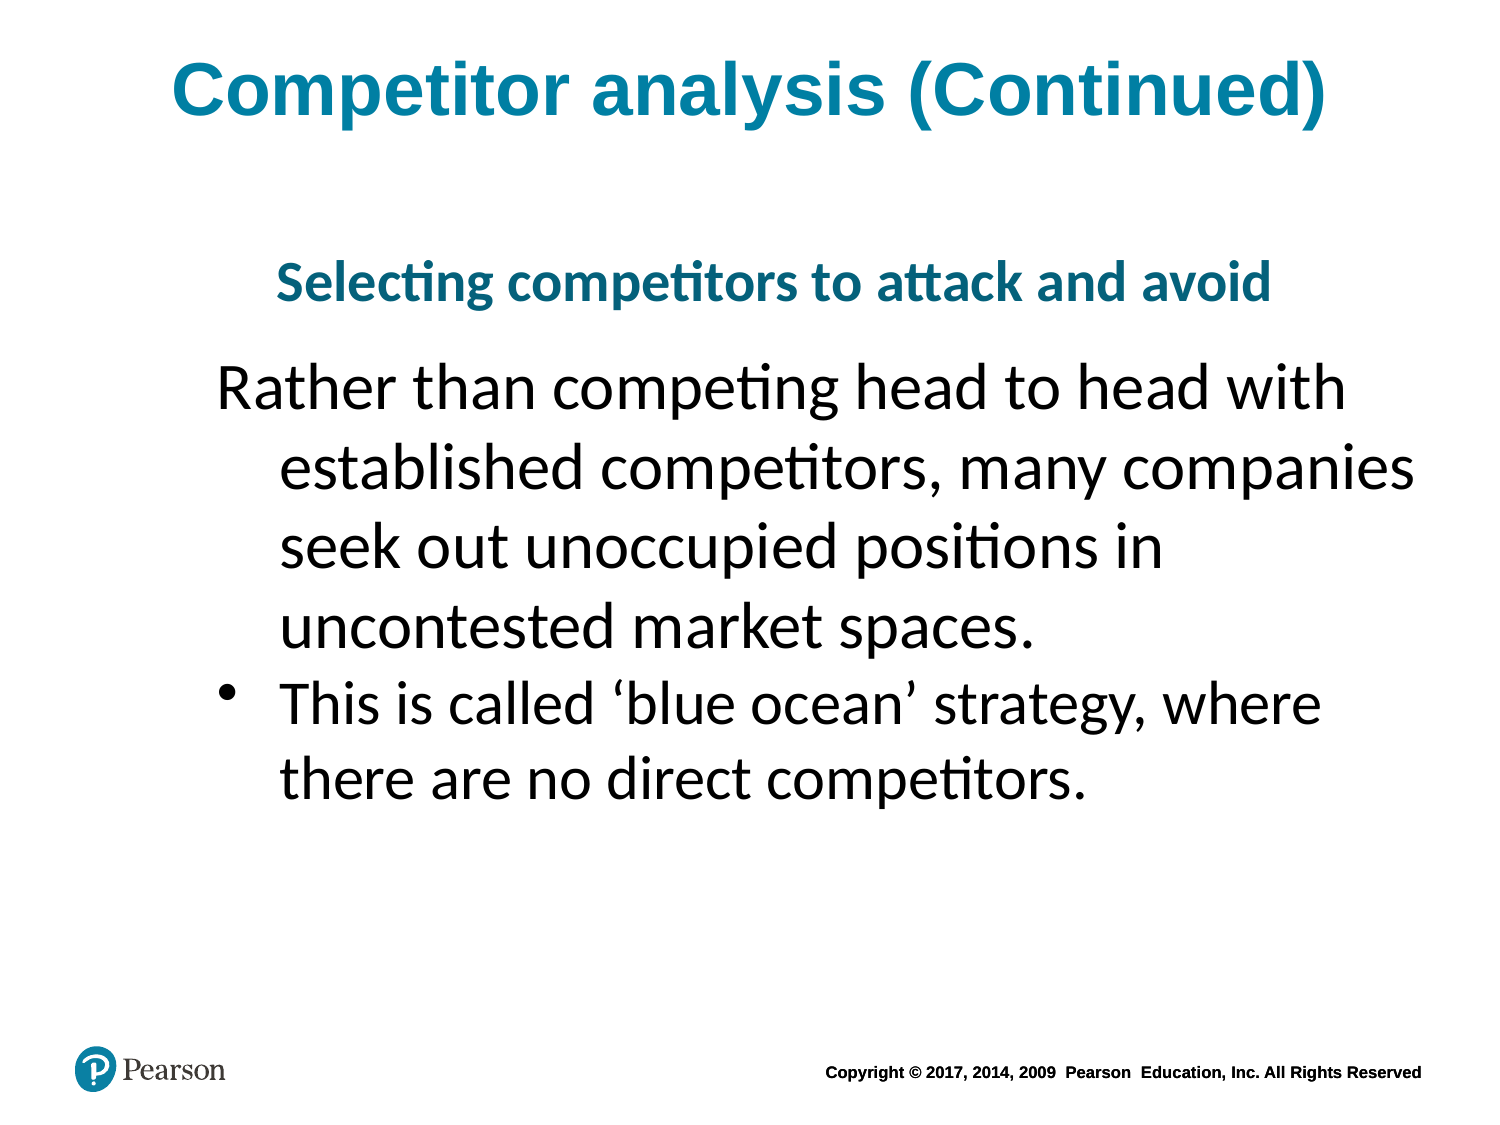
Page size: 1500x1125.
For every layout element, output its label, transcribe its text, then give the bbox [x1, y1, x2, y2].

list Selecting competitors to attack and avoid [49, 235, 1500, 311]
title Competitor analysis (Continued) [112, 0, 1388, 180]
list Rather than competing head to head with established competitors, many companies seek out unoccupied positions in uncontested market spaces. This is called ‘blue ocean’ strategy, where there are no direct competitors. [201, 334, 1478, 1086]
